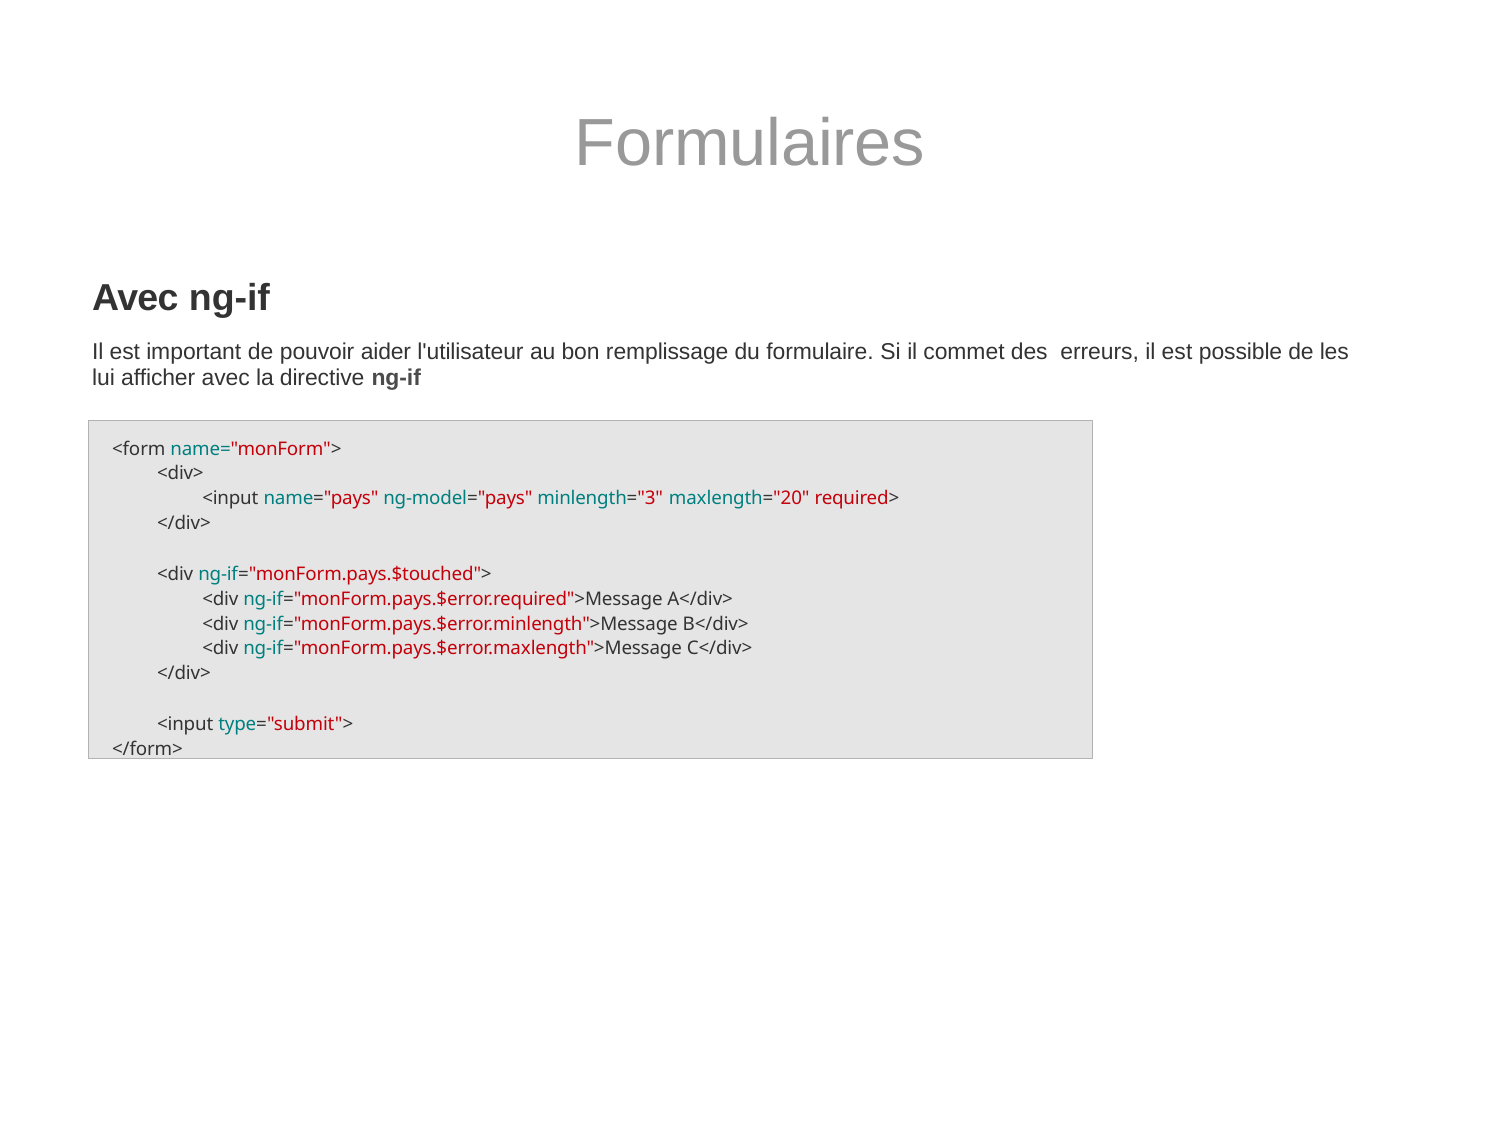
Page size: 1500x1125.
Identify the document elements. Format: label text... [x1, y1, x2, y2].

title Formulaires [75, 45, 1425, 219]
text_box <form name="monForm"> <div> <input name="pays" ng-model="pays" minlength="3" maxlength="20" required> </div> <div ng-if="monForm.pays.$touched"> <div ng-if="monForm.pays.$error.required">Message A</div> <div ng-if="monForm.pays.$error.minlength">Message B</div> <div ng-if="monForm.pays.$error.maxlength">Message C</div> </div> <input type="submit"> </form> [88, 420, 1093, 759]
list Avec ng-if Il est important de pouvoir aider l'utilisateur au bon remplissage du formulaire. Si il commet des erreurs, il est possible de les lui afficher avec la directive ng-if [75, 219, 1425, 963]
